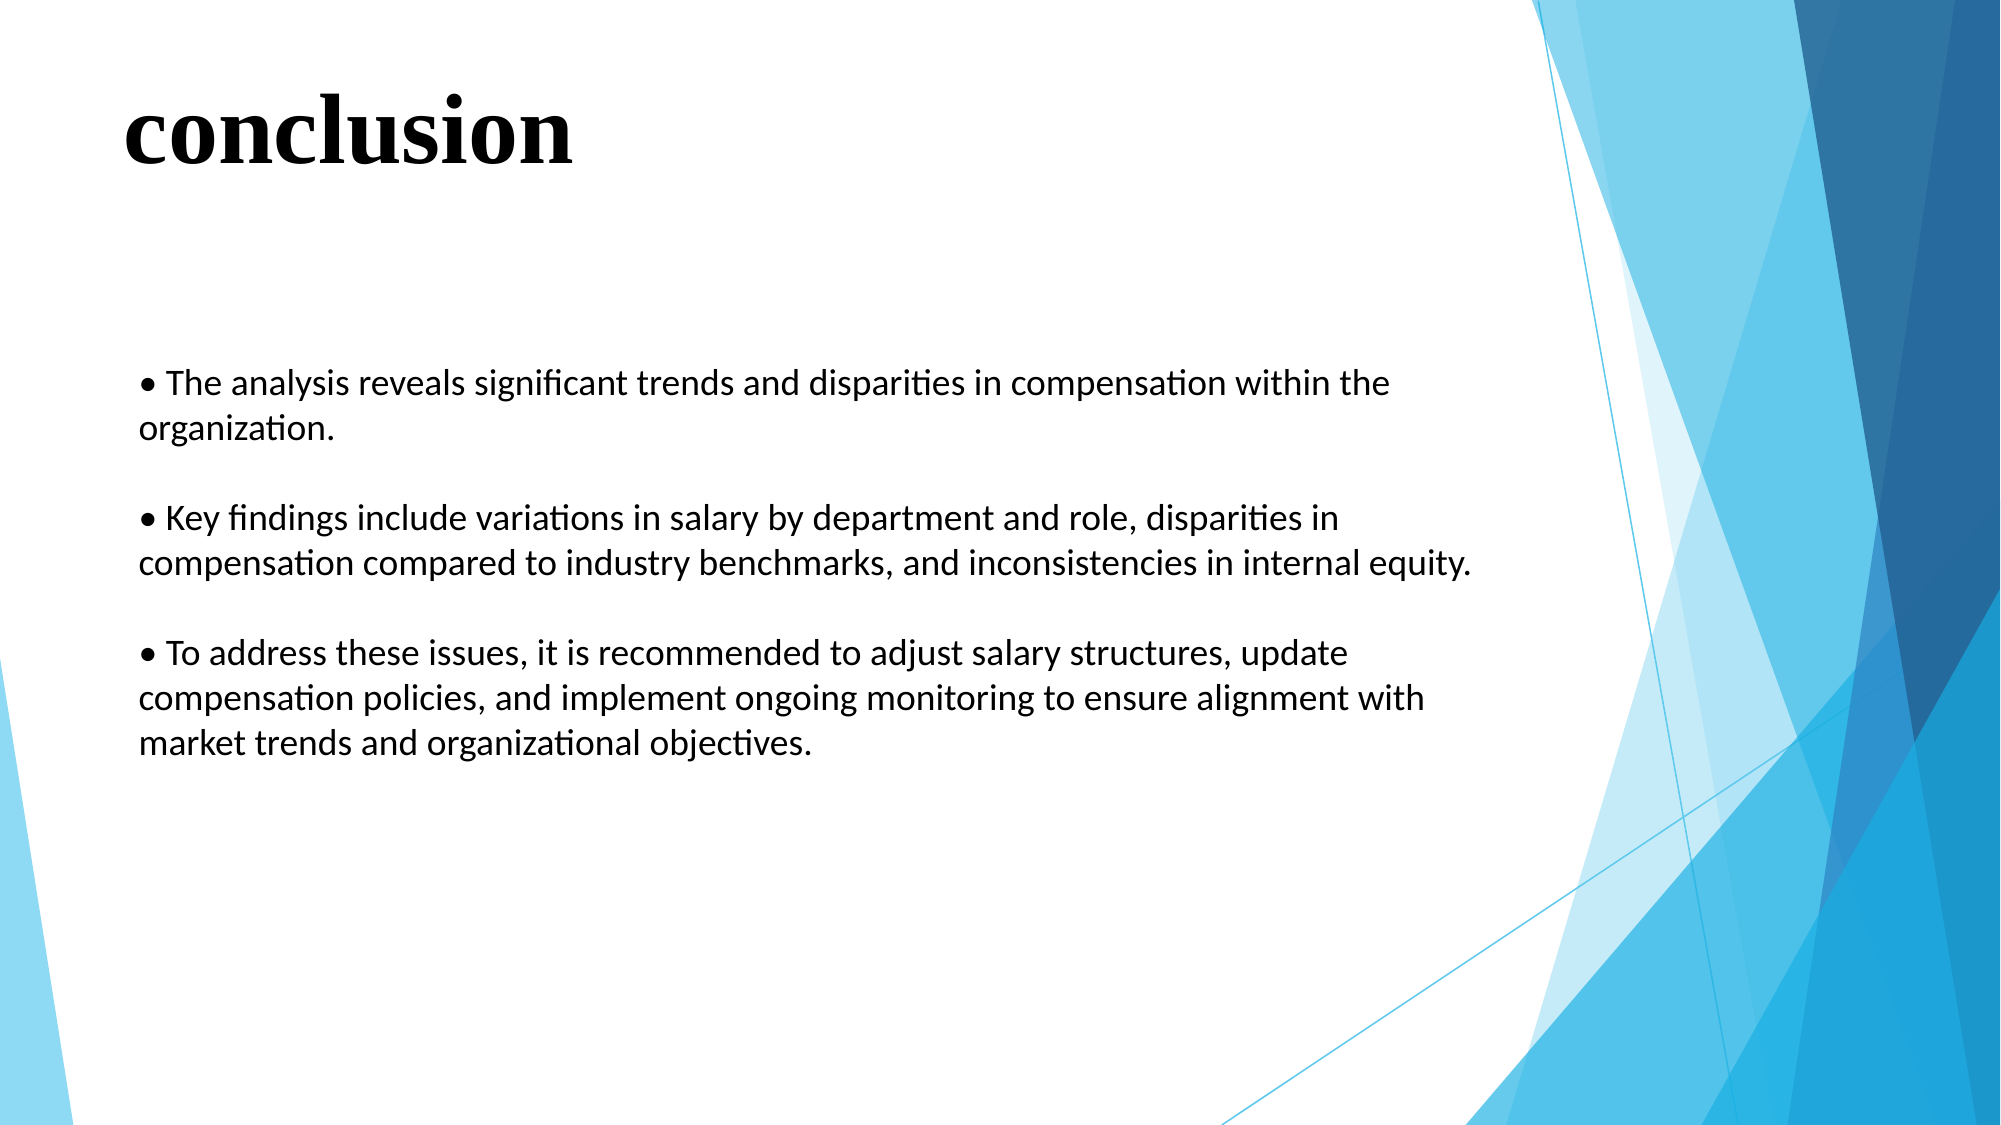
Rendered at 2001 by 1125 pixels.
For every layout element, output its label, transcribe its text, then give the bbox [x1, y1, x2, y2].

title conclusion [123, 63, 1877, 188]
text_box • The analysis reveals significant trends and disparities in compensation within the organization. • Key findings include variations in salary by department and role, disparities in compensation compared to industry benchmarks, and inconsistencies in internal equity. • To address these issues, it is recommended to adjust salary structures, update compensation policies, and implement ongoing monitoring to ensure alignment with market trends and organizational objectives. [123, 350, 1530, 771]
